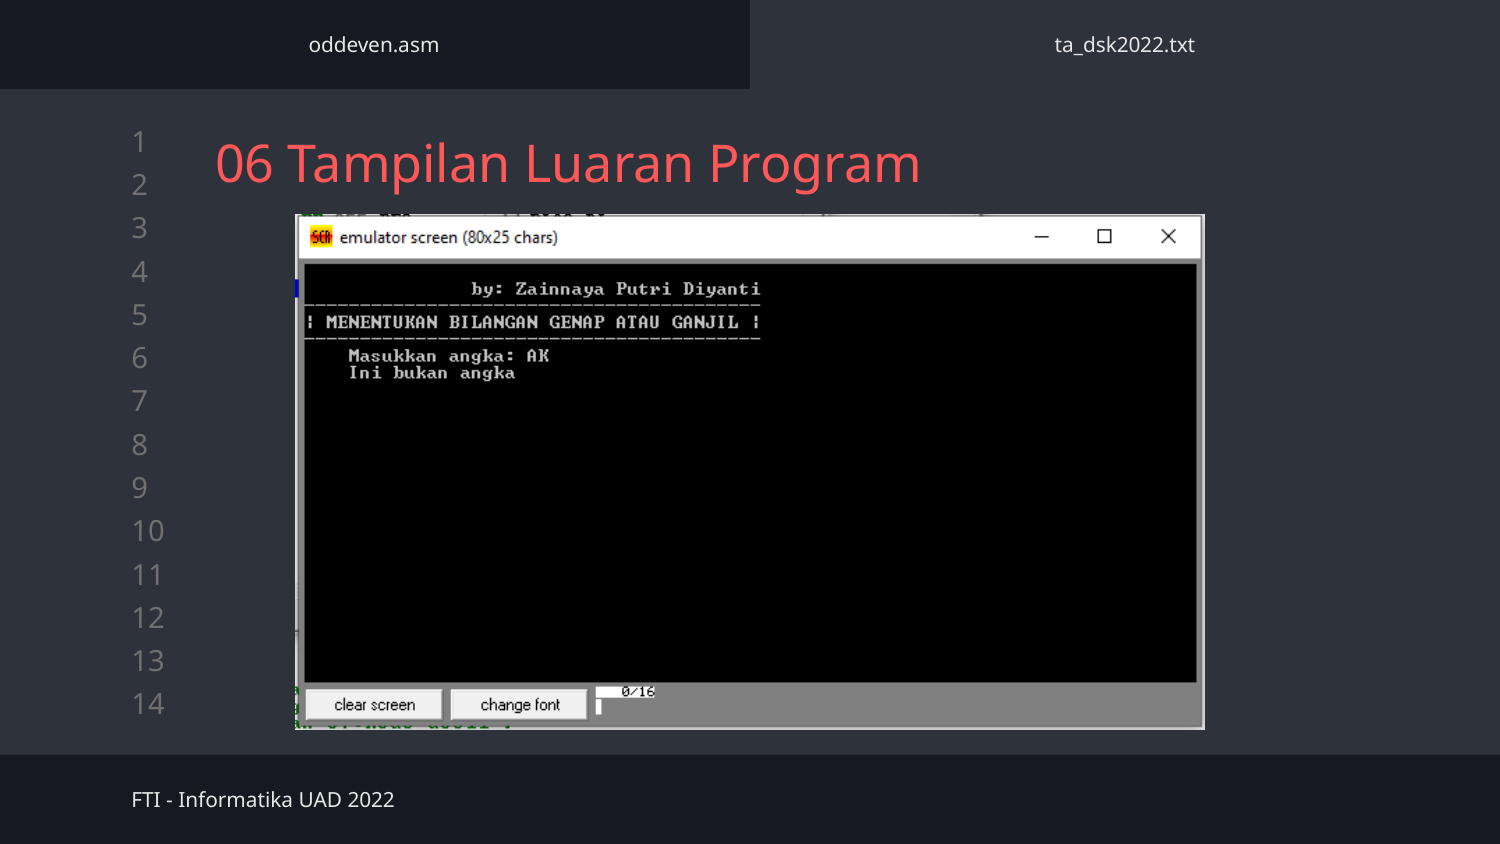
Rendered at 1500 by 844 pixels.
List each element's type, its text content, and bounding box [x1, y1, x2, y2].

picture [294, 214, 1206, 731]
subtitle FTI - Informatika UAD 2022 [116, 770, 915, 829]
subtitle ta_dsk2022.txt [750, 15, 1500, 74]
subtitle oddeven.asm [0, 15, 749, 74]
title 06 Tampilan Luaran Program [200, 115, 1396, 205]
